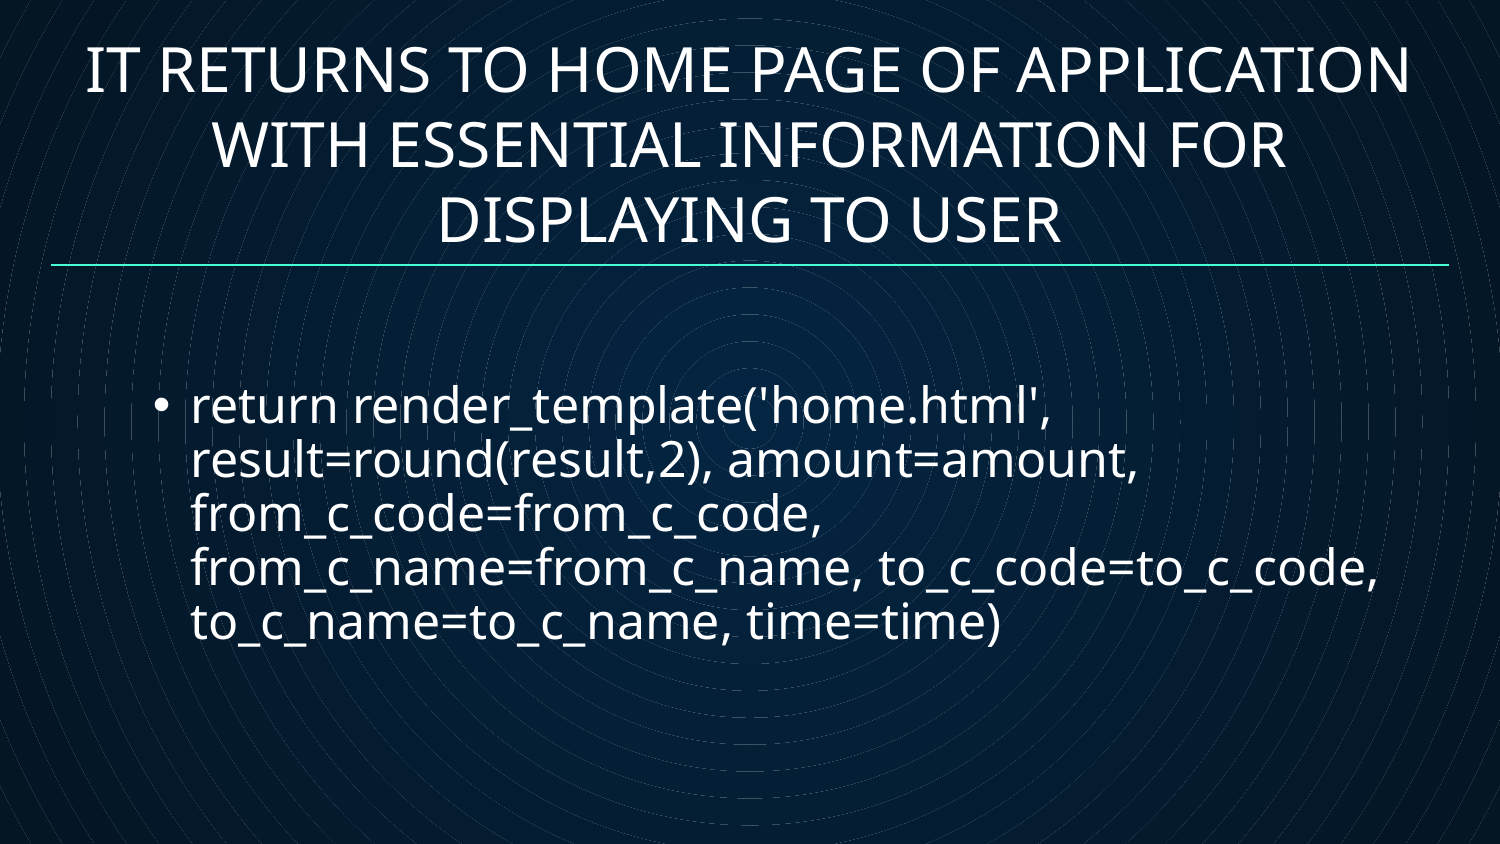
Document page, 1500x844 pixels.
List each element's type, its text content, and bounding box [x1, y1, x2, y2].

text_box return render_template('home.html', result=round(result,2), amount=amount, from_c_code=from_c_code, from_c_name=from_c_name, to_c_code=to_c_code, to_c_name=to_c_name, time=time) [138, 372, 1421, 693]
title IT RETURNS TO HOME PAGE OF APPLICATION WITH ESSENTIAL INFORMATION FOR DISPLAYING TO USER [51, 0, 1449, 264]
